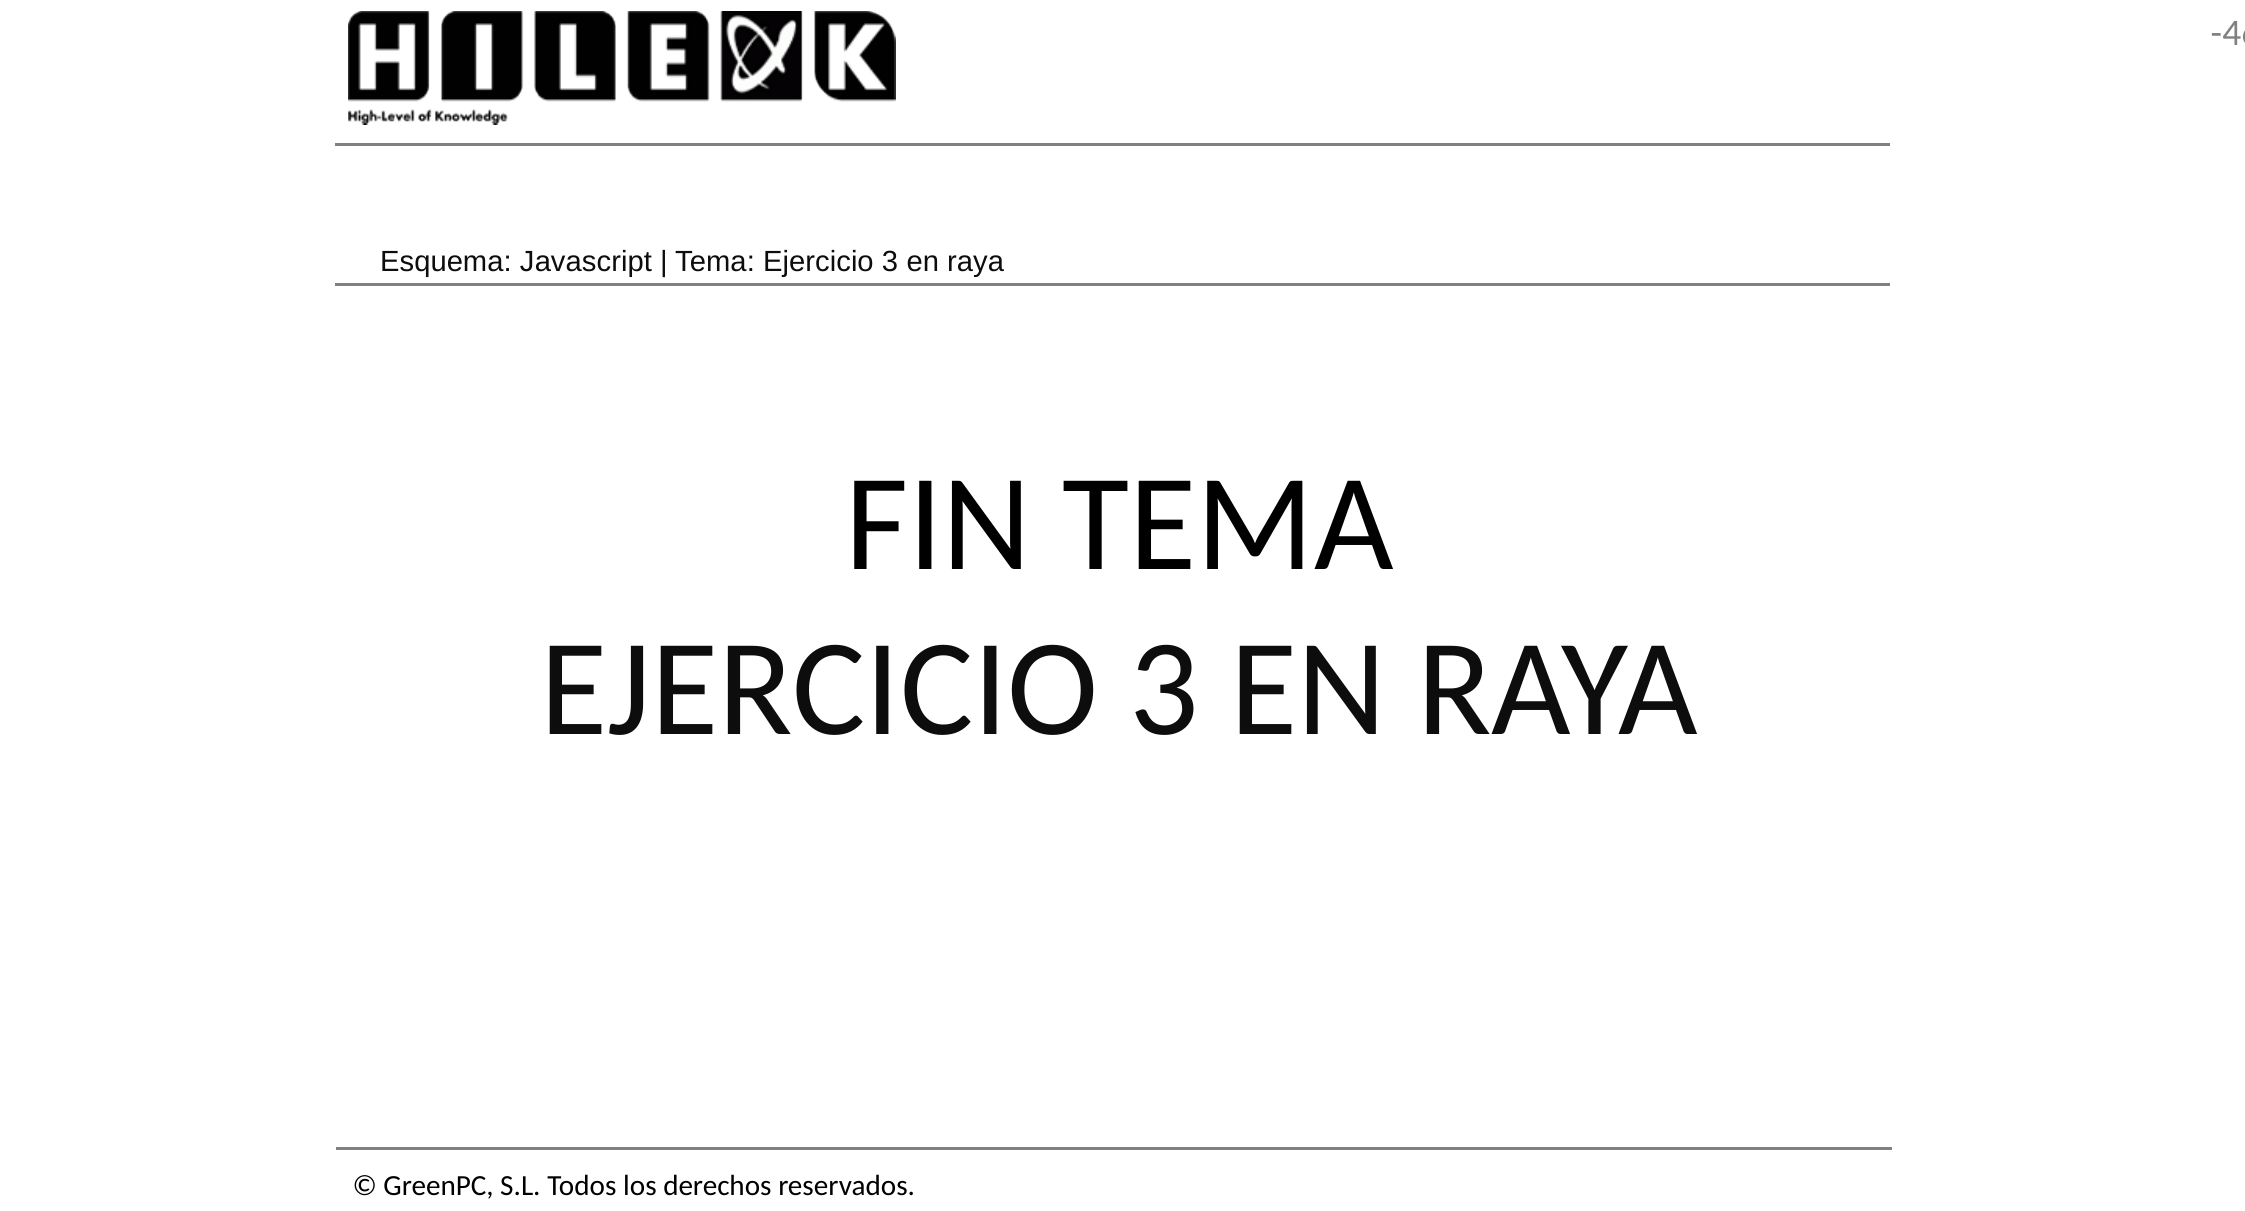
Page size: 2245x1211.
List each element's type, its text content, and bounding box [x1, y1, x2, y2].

text_box FIN TEMA EJERCICIO 3 EN RAYA [0, 423, 2242, 770]
picture [348, 11, 896, 125]
list Esquema: Javascript | Tema: Ejercicio 3 en raya [360, 231, 1106, 288]
